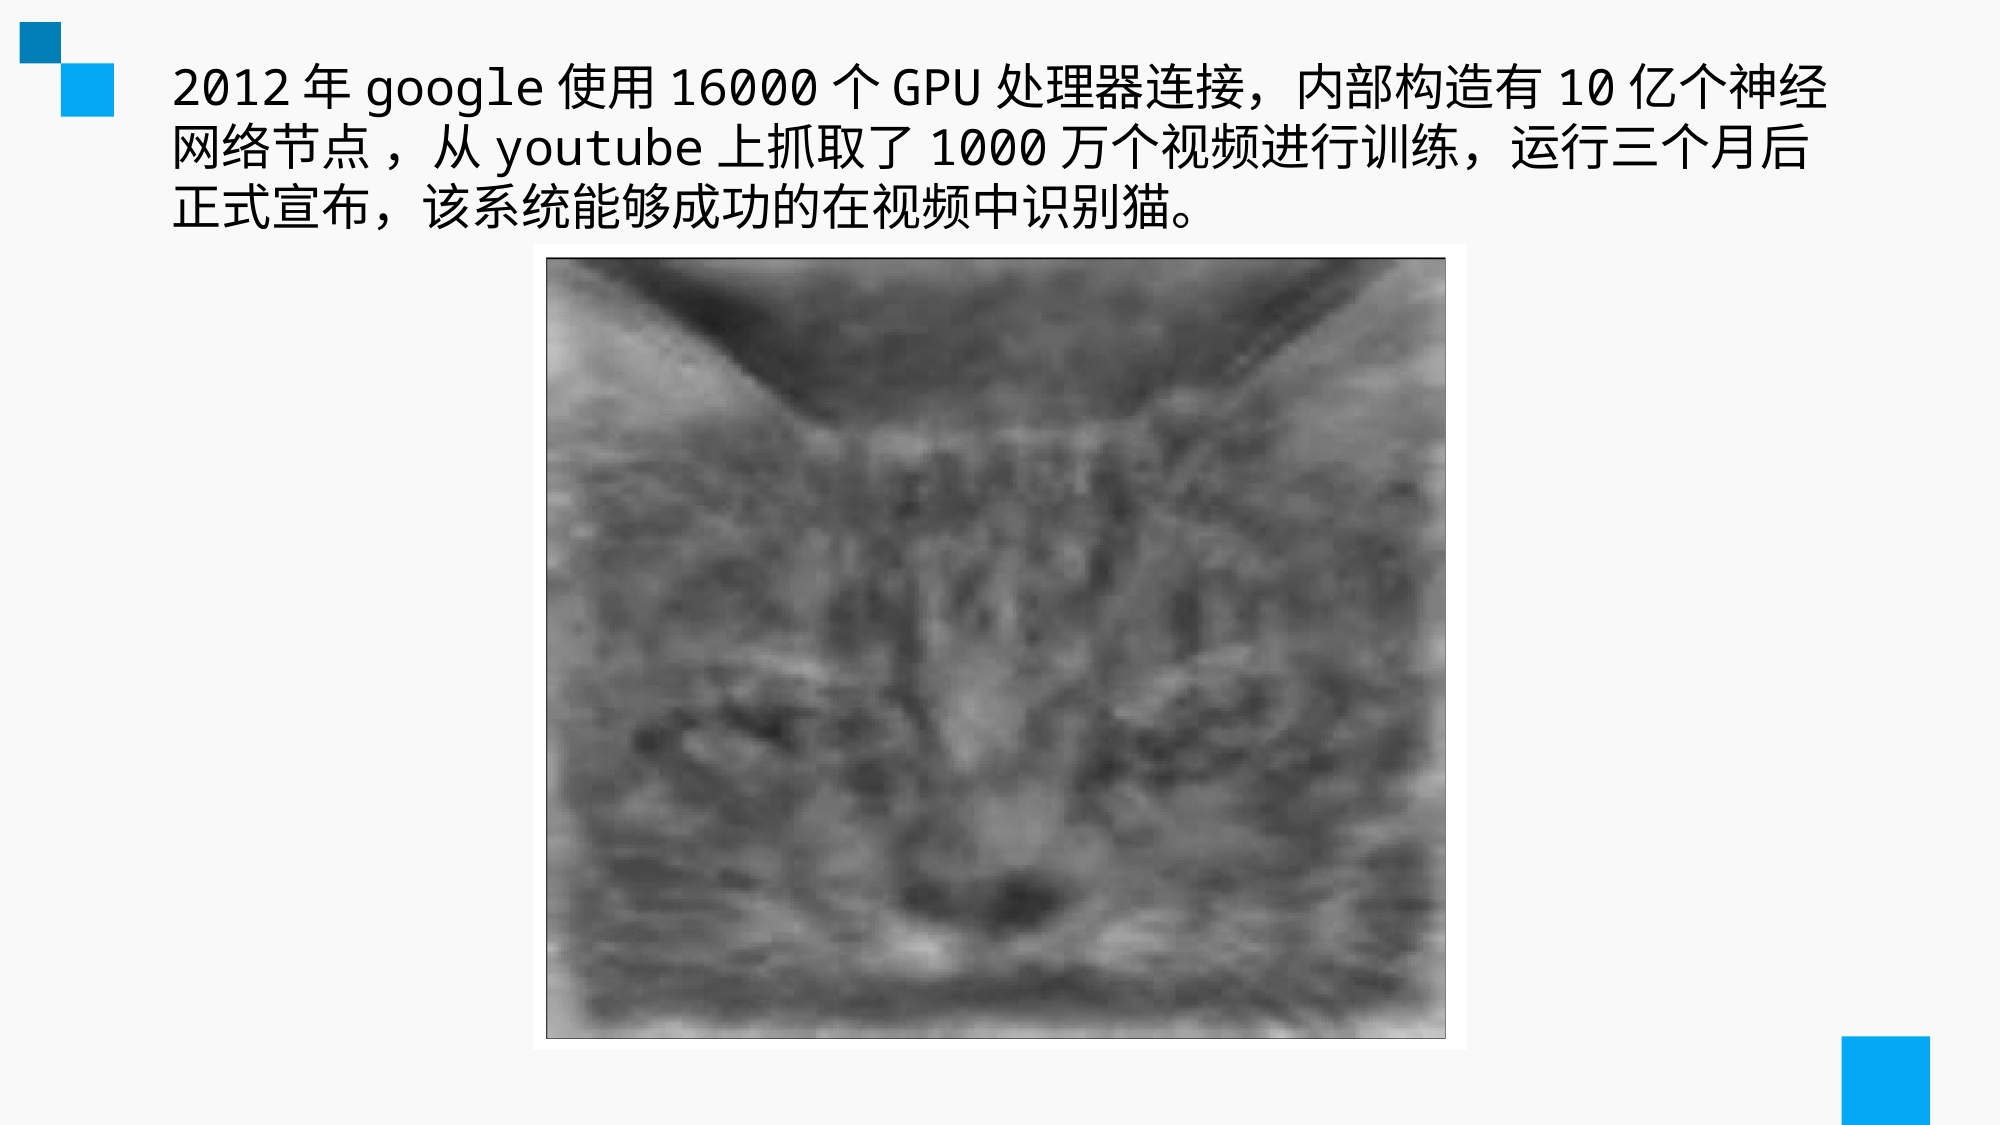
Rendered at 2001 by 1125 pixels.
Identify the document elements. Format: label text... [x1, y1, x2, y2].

text_box 2012年google使用16000个GPU处理器连接，内部构造有10亿个神经网络节点 ，从youtube上抓取了1000万个视频进行训练，运行三个月后正式宣布，该系统能够成功的在视频中识别猫。 [156, 47, 1866, 243]
picture [533, 244, 1467, 1050]
